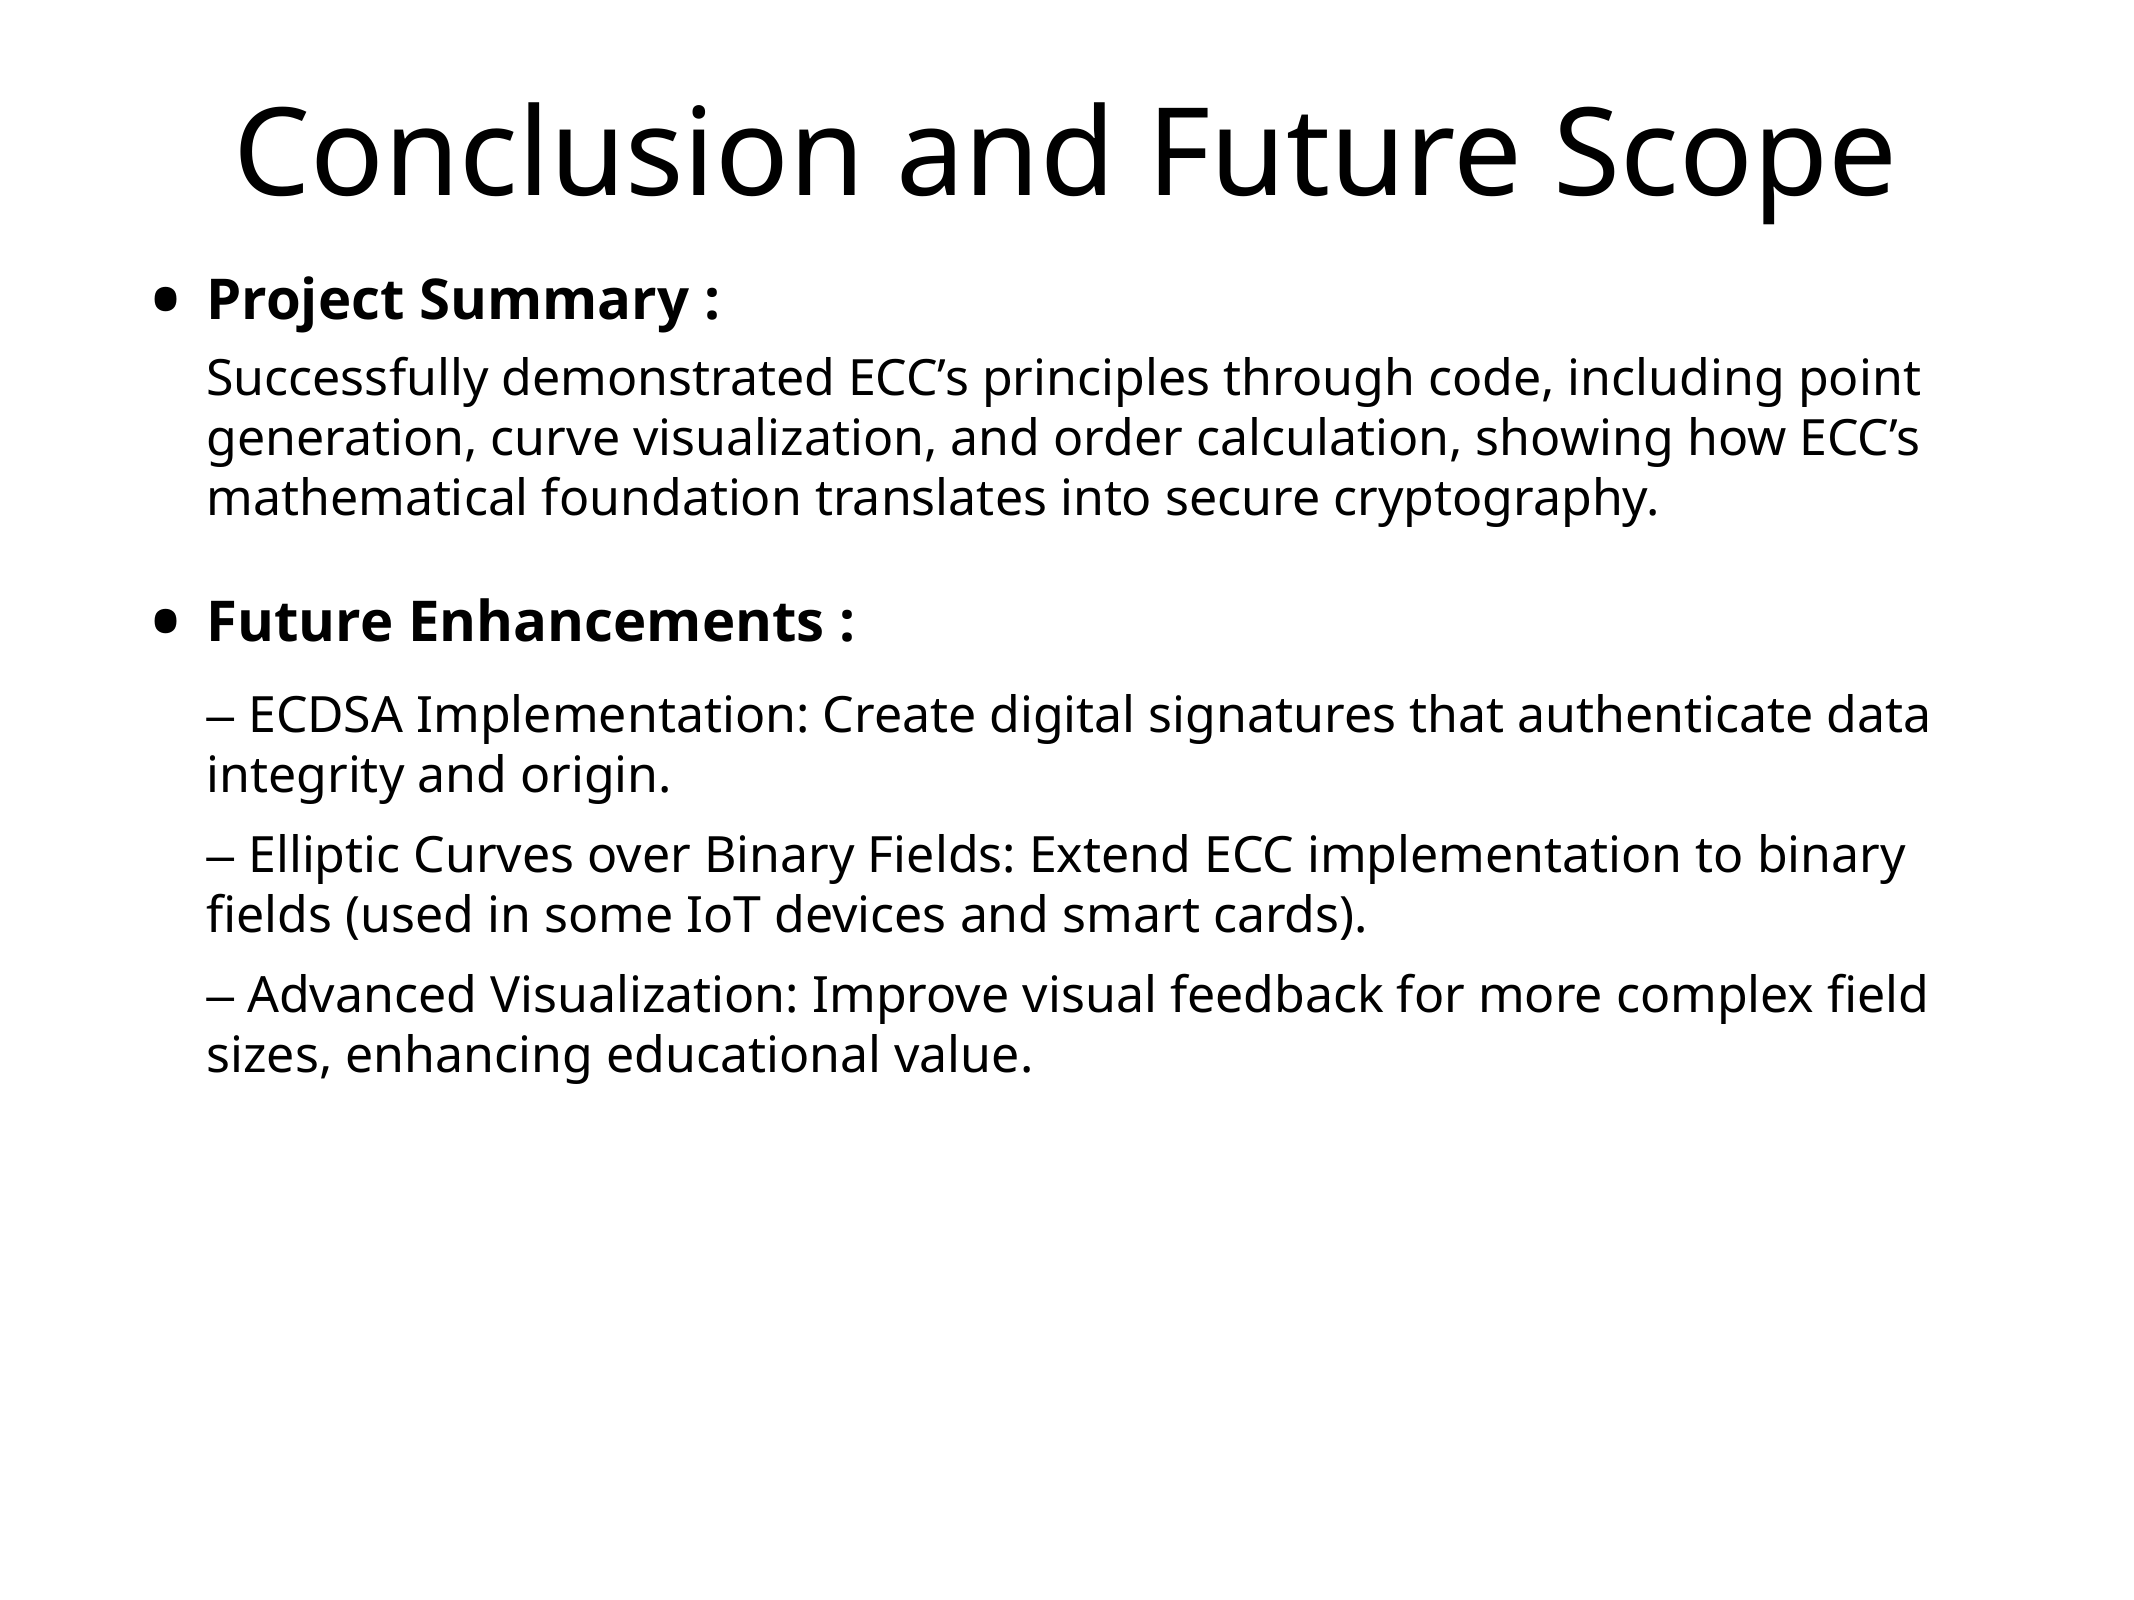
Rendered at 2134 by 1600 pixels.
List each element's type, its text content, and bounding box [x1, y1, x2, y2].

title Conclusion and Future Scope [116, 64, 2018, 258]
list Project Summary : Successfully demonstrated ECC’s principles through code, including point generation, curve visualization, and order calculation, showing how ECC’s mathematical foundation translates into secure cryptography. Future Enhancements : – ECDSA Implementation: Create digital signatures that authenticate data integrity and origin. – Elliptic Curves over Binary Fields: Extend ECC implementation to binary fields (used in some IoT devices and smart cards). – Advanced Visualization: Improve visual feedback for more complex field sizes, enhancing educational value. [116, 258, 2018, 1484]
